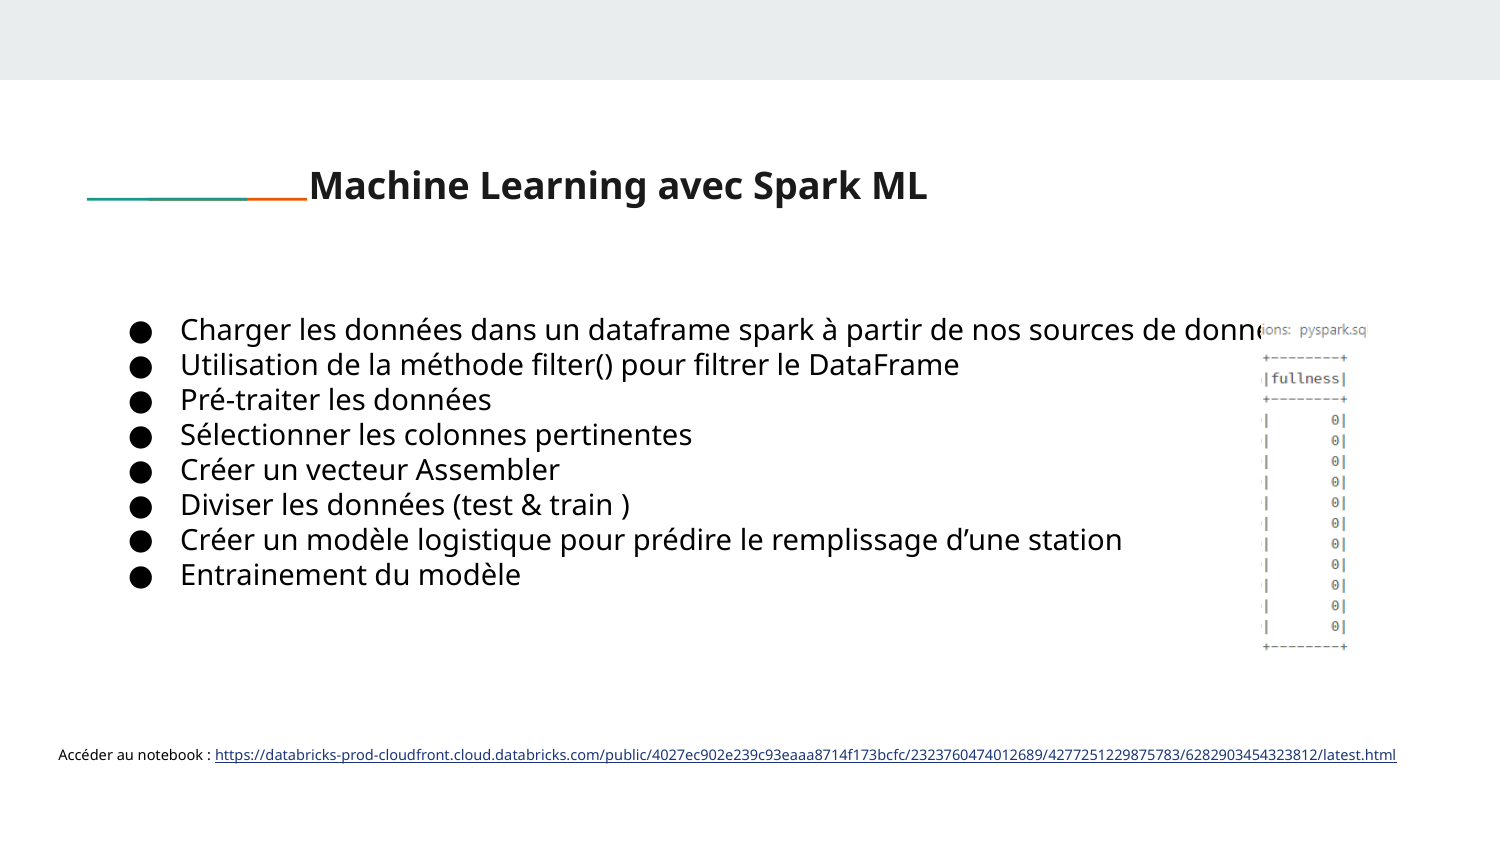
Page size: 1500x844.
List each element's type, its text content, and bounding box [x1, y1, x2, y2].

text_box Accéder au notebook : https://databricks-prod-cloudfront.cloud.databricks.com/public/4027ec902e239c93eaaa8714f173bcfc/2323760474012689/4277251229875783/6282903454323812/latest.html [43, 736, 1485, 776]
picture [1261, 314, 1368, 657]
title Machine Learning avec Spark ML [293, 146, 945, 235]
text_box Charger les données dans un dataframe spark à partir de nos sources de données Utilisation de la méthode filter() pour filtrer le DataFrame Pré-traiter les données Sélectionner les colonnes pertinentes Créer un vecteur Assembler Diviser les données (test & train ) Créer un modèle logistique pour prédire le remplissage d’une station Entrainement du modèle [90, 261, 1345, 607]
